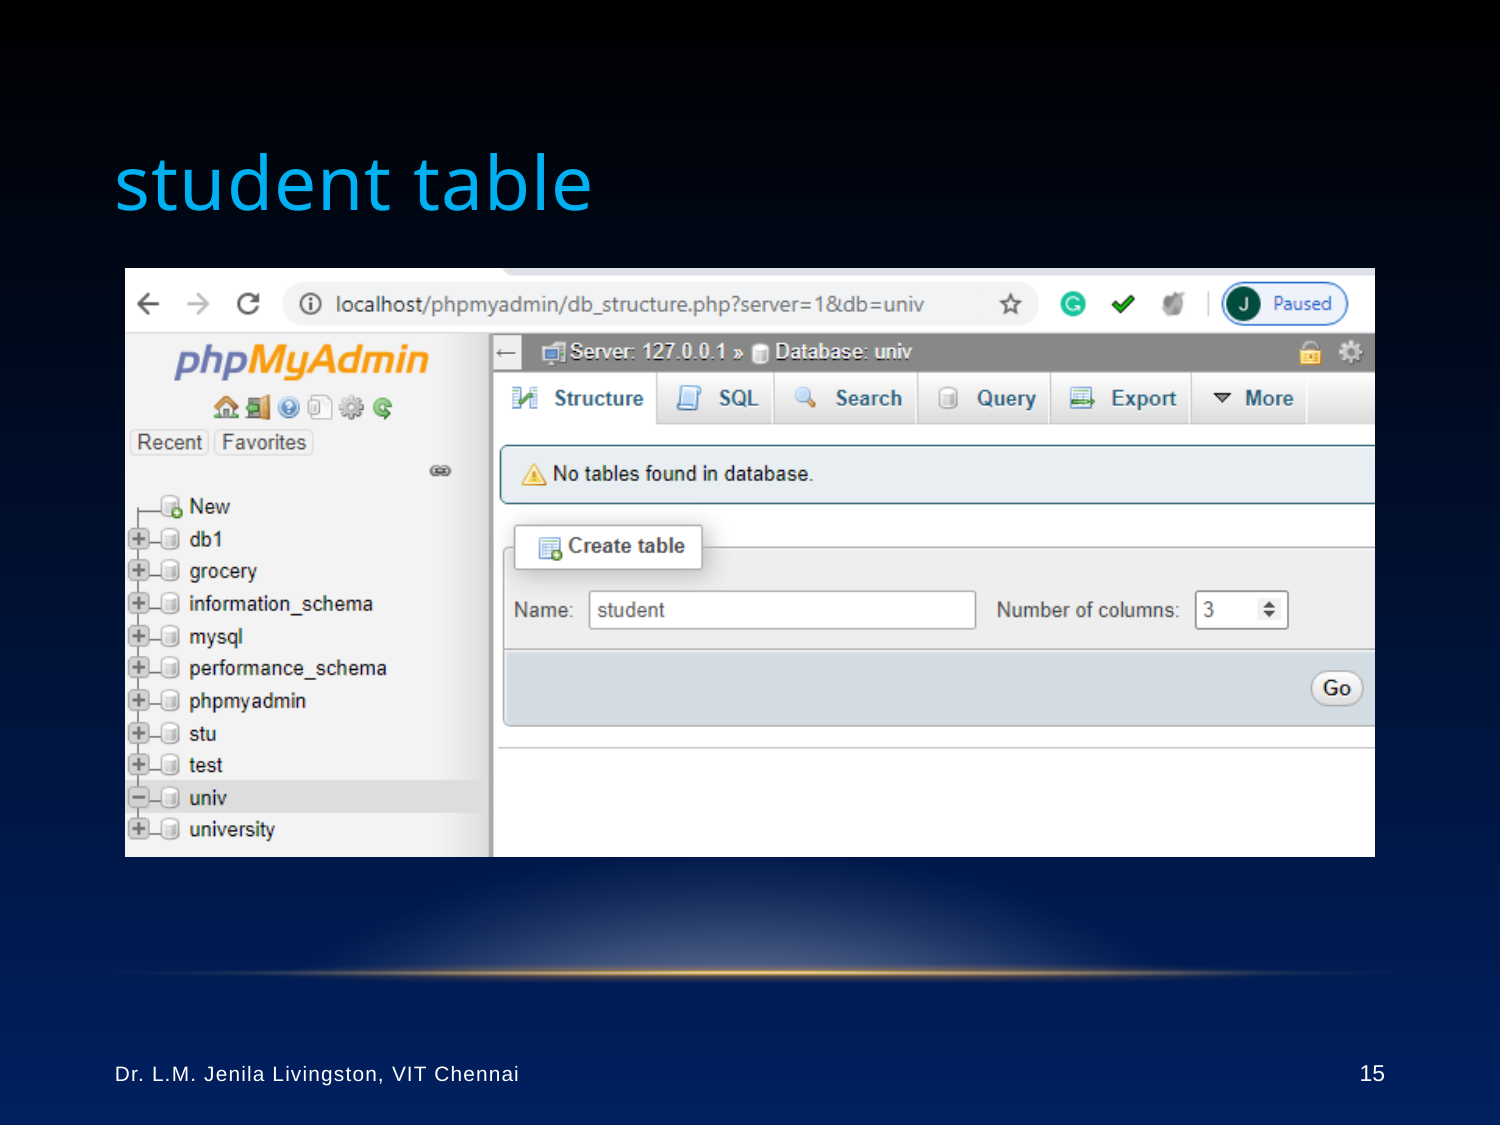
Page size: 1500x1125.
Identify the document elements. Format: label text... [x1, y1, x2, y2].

footer Dr. L.M. Jenila Livingston, VIT Chennai [99, 1042, 675, 1103]
slide_number 15 [1237, 1042, 1400, 1103]
title student table [99, 45, 1400, 233]
picture [0, 0, 1500, 1125]
